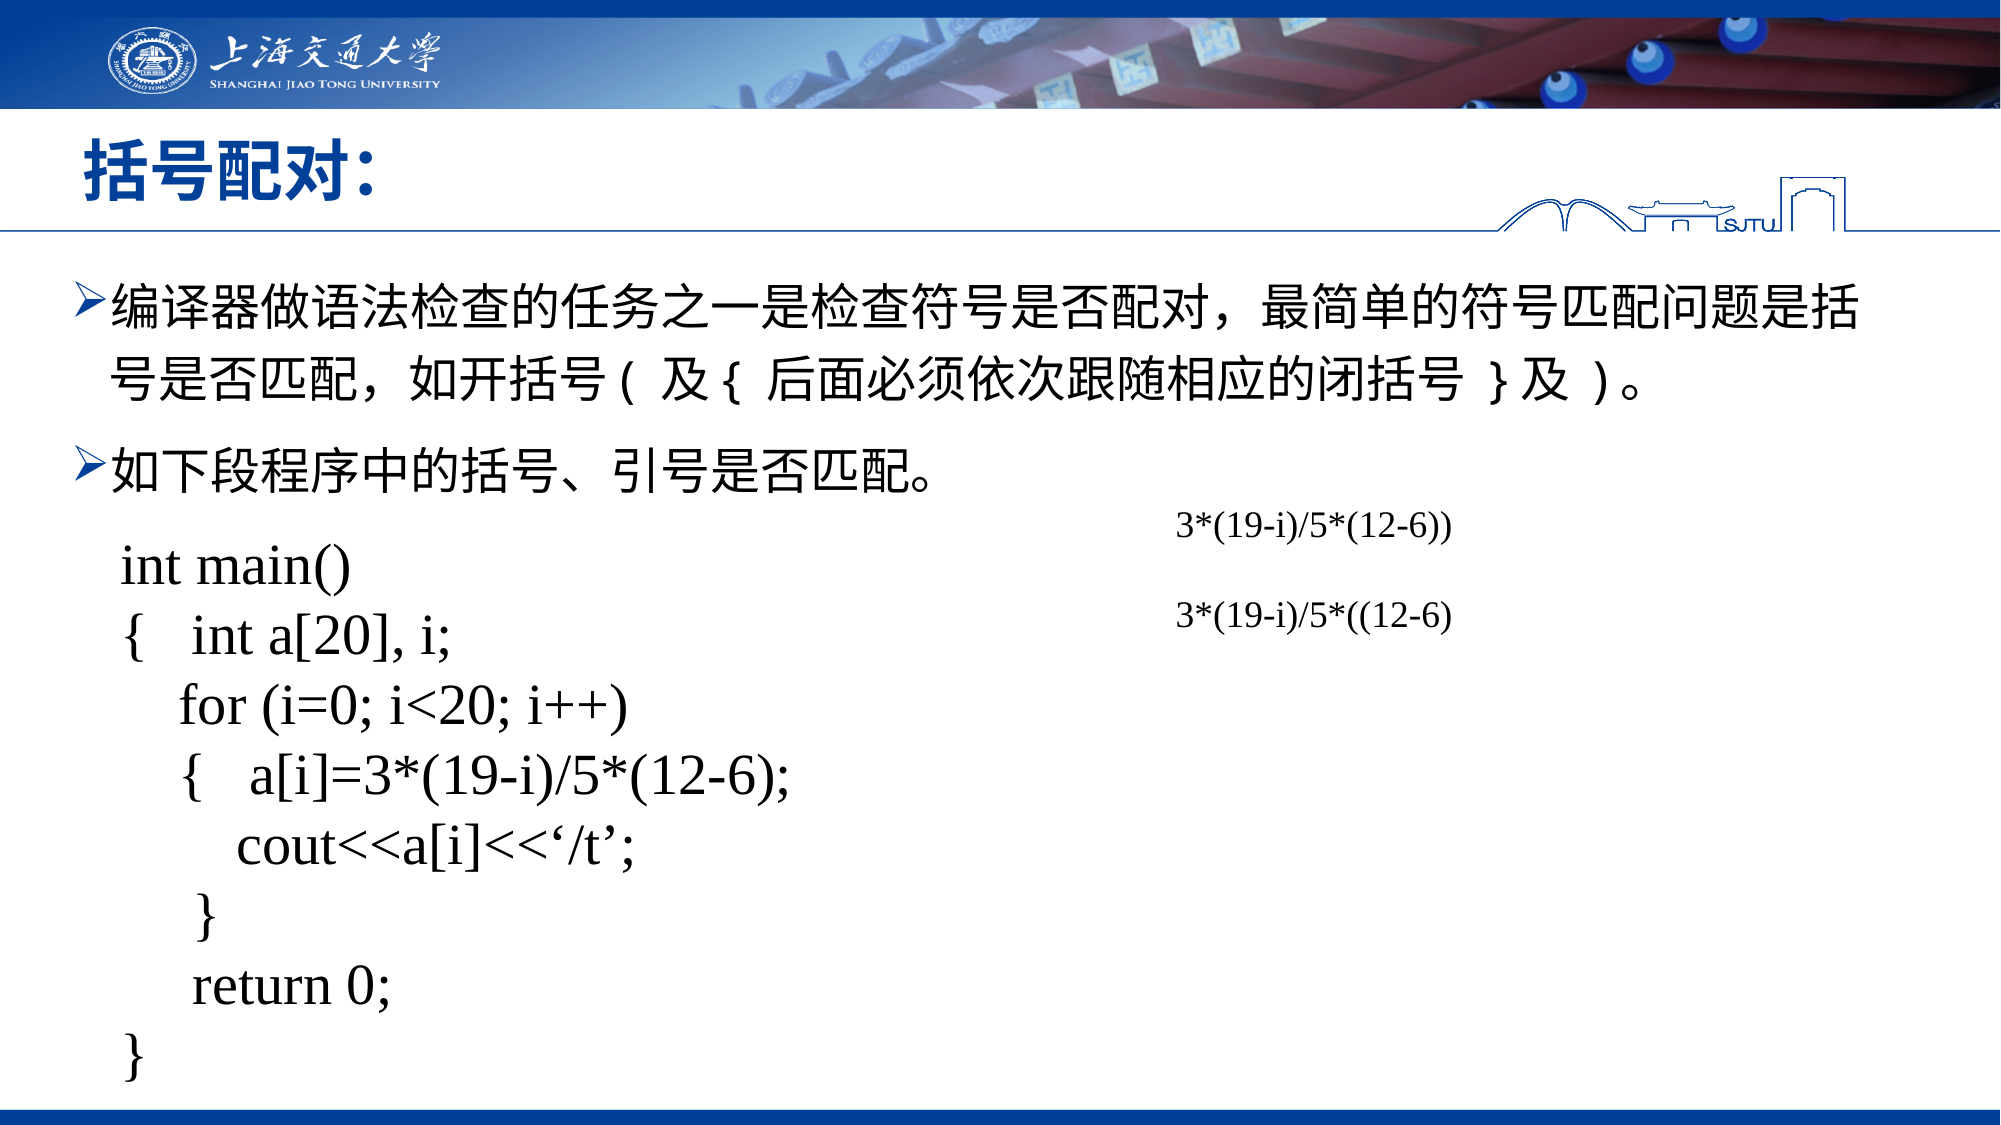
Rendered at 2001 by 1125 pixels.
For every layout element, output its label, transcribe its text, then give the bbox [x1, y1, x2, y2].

picture [0, 0, 2001, 109]
text_box int main() { int a[20], i; for (i=0; i<20; i++) { a[i]=3*(19-i)/5*(12-6); cout<<a[i]<<‘/t’; } return 0; } [105, 518, 1655, 1125]
text_box 3*(19-i)/5*(12-6)) 3*(19-i)/5*((12-6) [1160, 492, 1887, 643]
list 编译器做语法检查的任务之一是检查符号是否配对，最简单的符号匹配问题是括号是否匹配，如开括号( 及{ 后面必须依次跟随相应的闭括号 }及 )。 如下段程序中的括号、引号是否匹配。 [55, 255, 1887, 519]
title 括号配对： [36, 126, 1868, 222]
